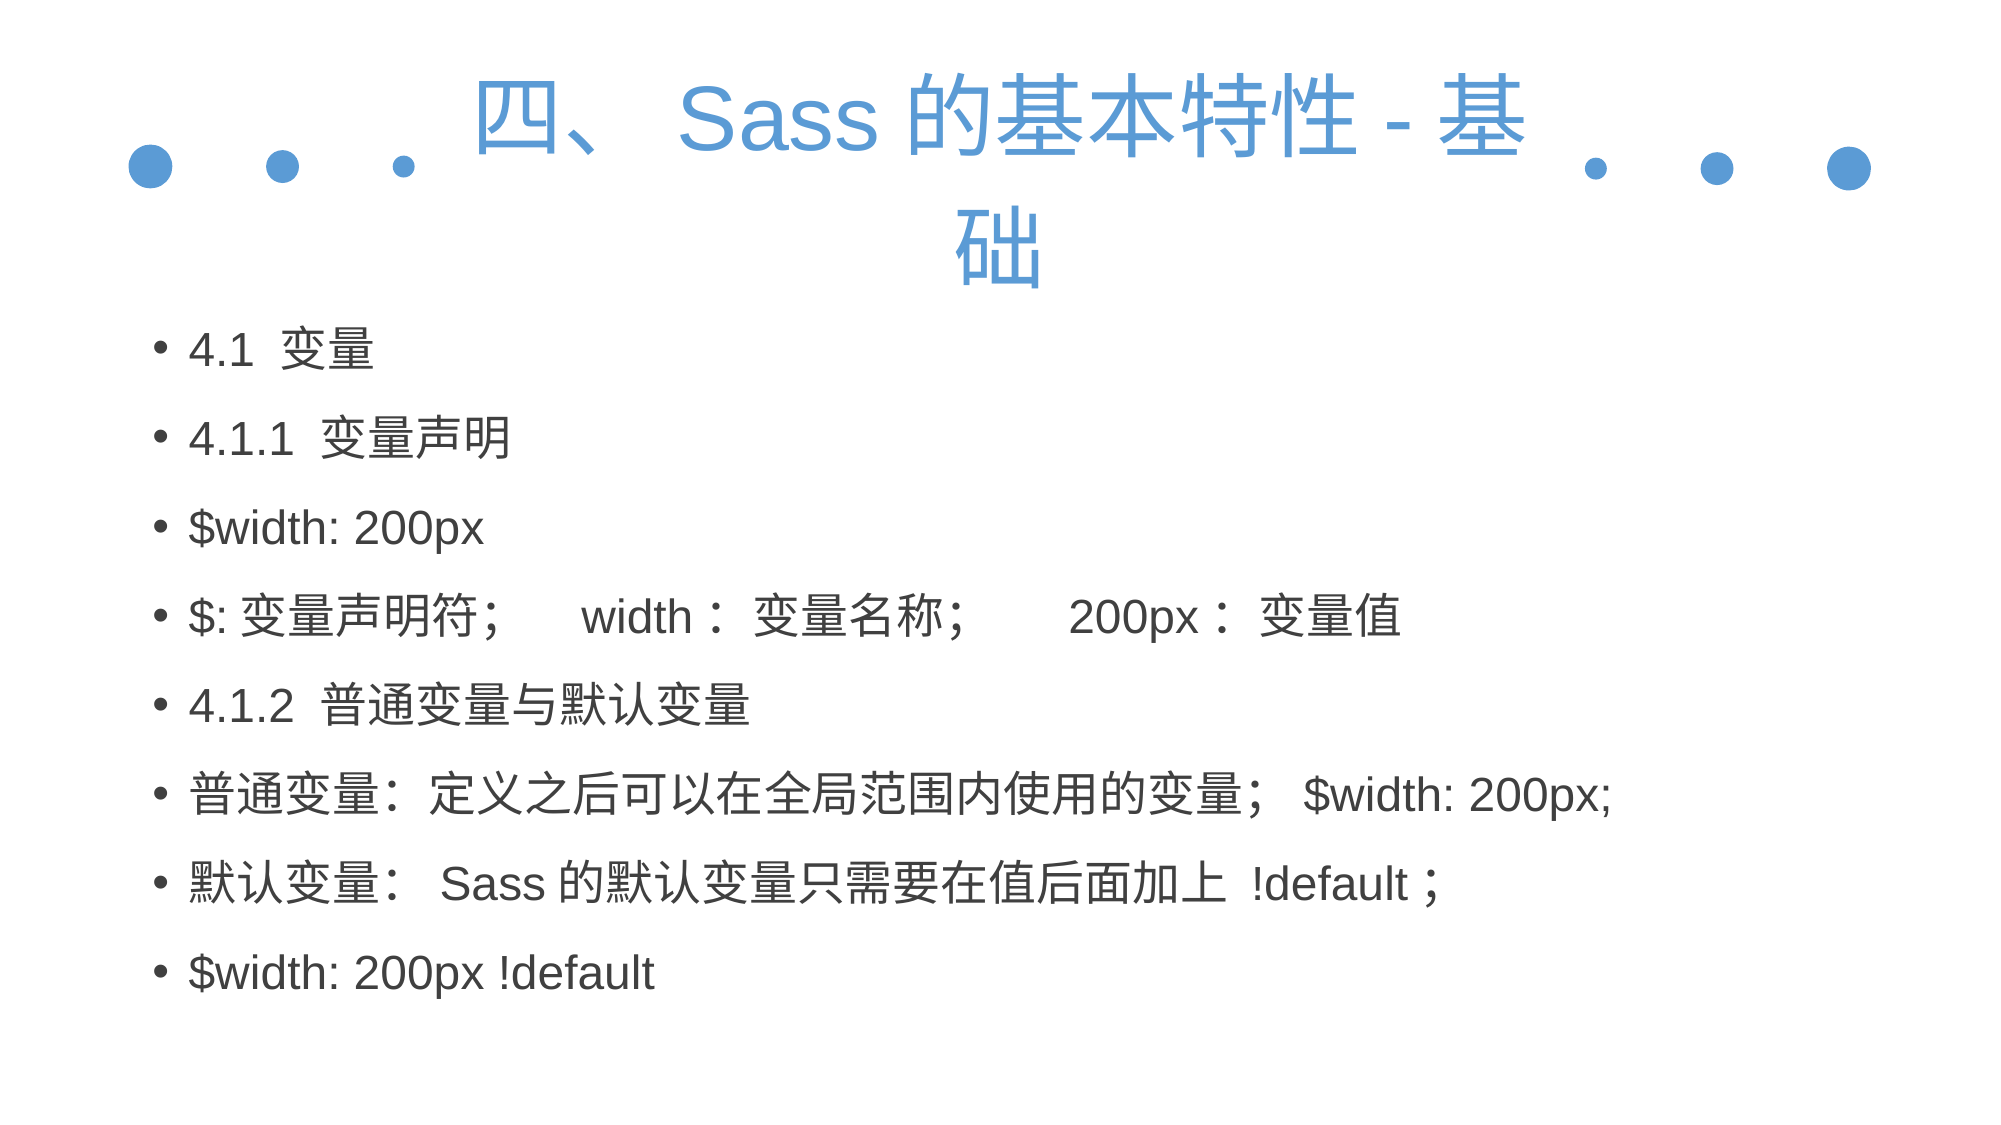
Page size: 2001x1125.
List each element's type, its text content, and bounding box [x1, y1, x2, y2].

list 4.1 变量 4.1.1 变量声明 $width: 200px $:变量声明符； width：变量名称； 200px：变量值 4.1.2 普通变量与默认变量 普通变量：定义之后可以在全局范围内使用的变量；$width: 200px; 默认变量：Sass的默认变量只需要在值后面加上 !default； $width: 200px !default [137, 299, 1863, 1014]
title 四、Sass的基本特性-基础 [414, 59, 1585, 278]
